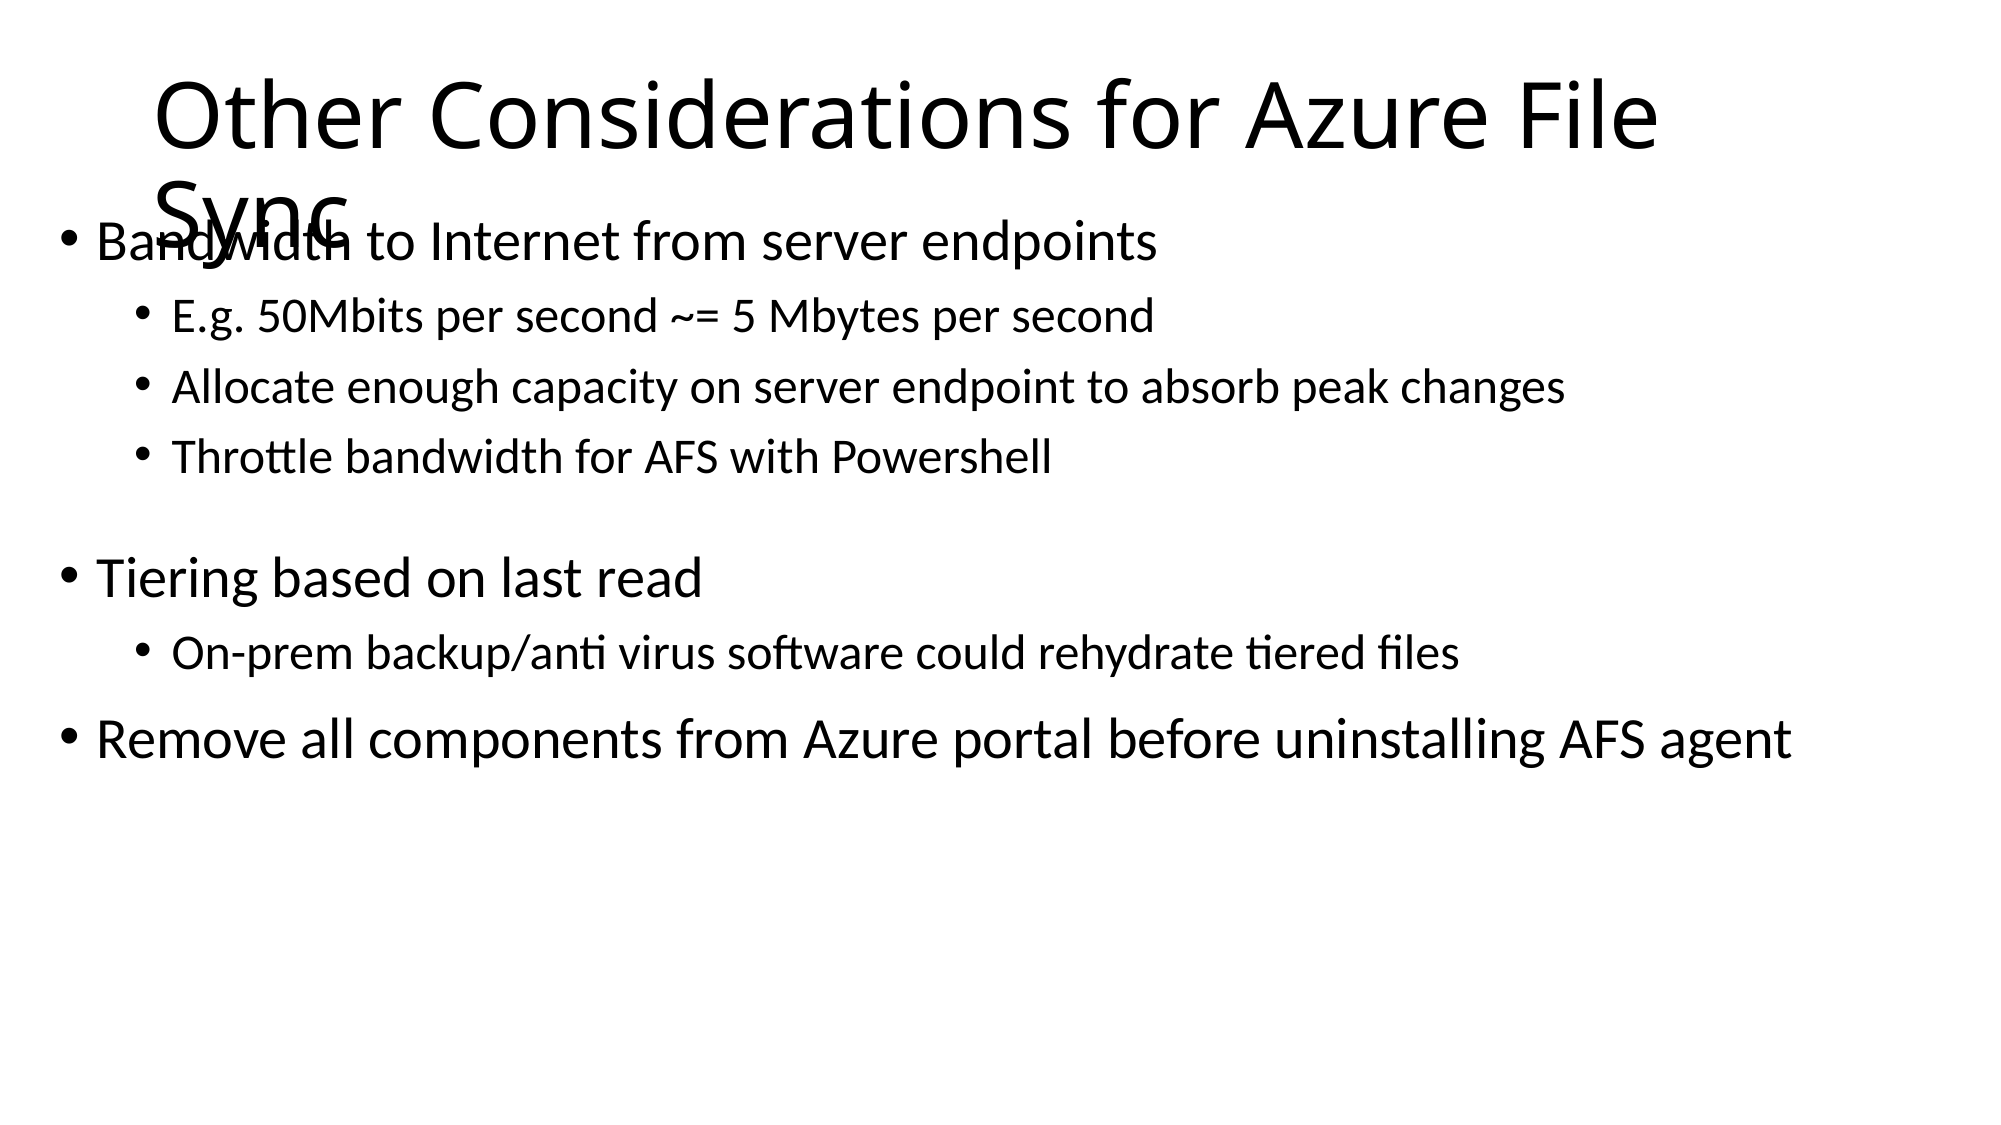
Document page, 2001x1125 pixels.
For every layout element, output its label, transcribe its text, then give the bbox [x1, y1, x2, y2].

list Bandwidth to Internet from server endpoints E.g. 50Mbits per second ~= 5 Mbytes per second Allocate enough capacity on server endpoint to absorb peak changes Throttle bandwidth for AFS with Powershell Tiering based on last read On-prem backup/anti virus software could rehydrate tiered files Remove all components from Azure portal before uninstalling AFS agent [44, 194, 1957, 1010]
title Other Considerations for Azure File Sync [137, 59, 1863, 194]
